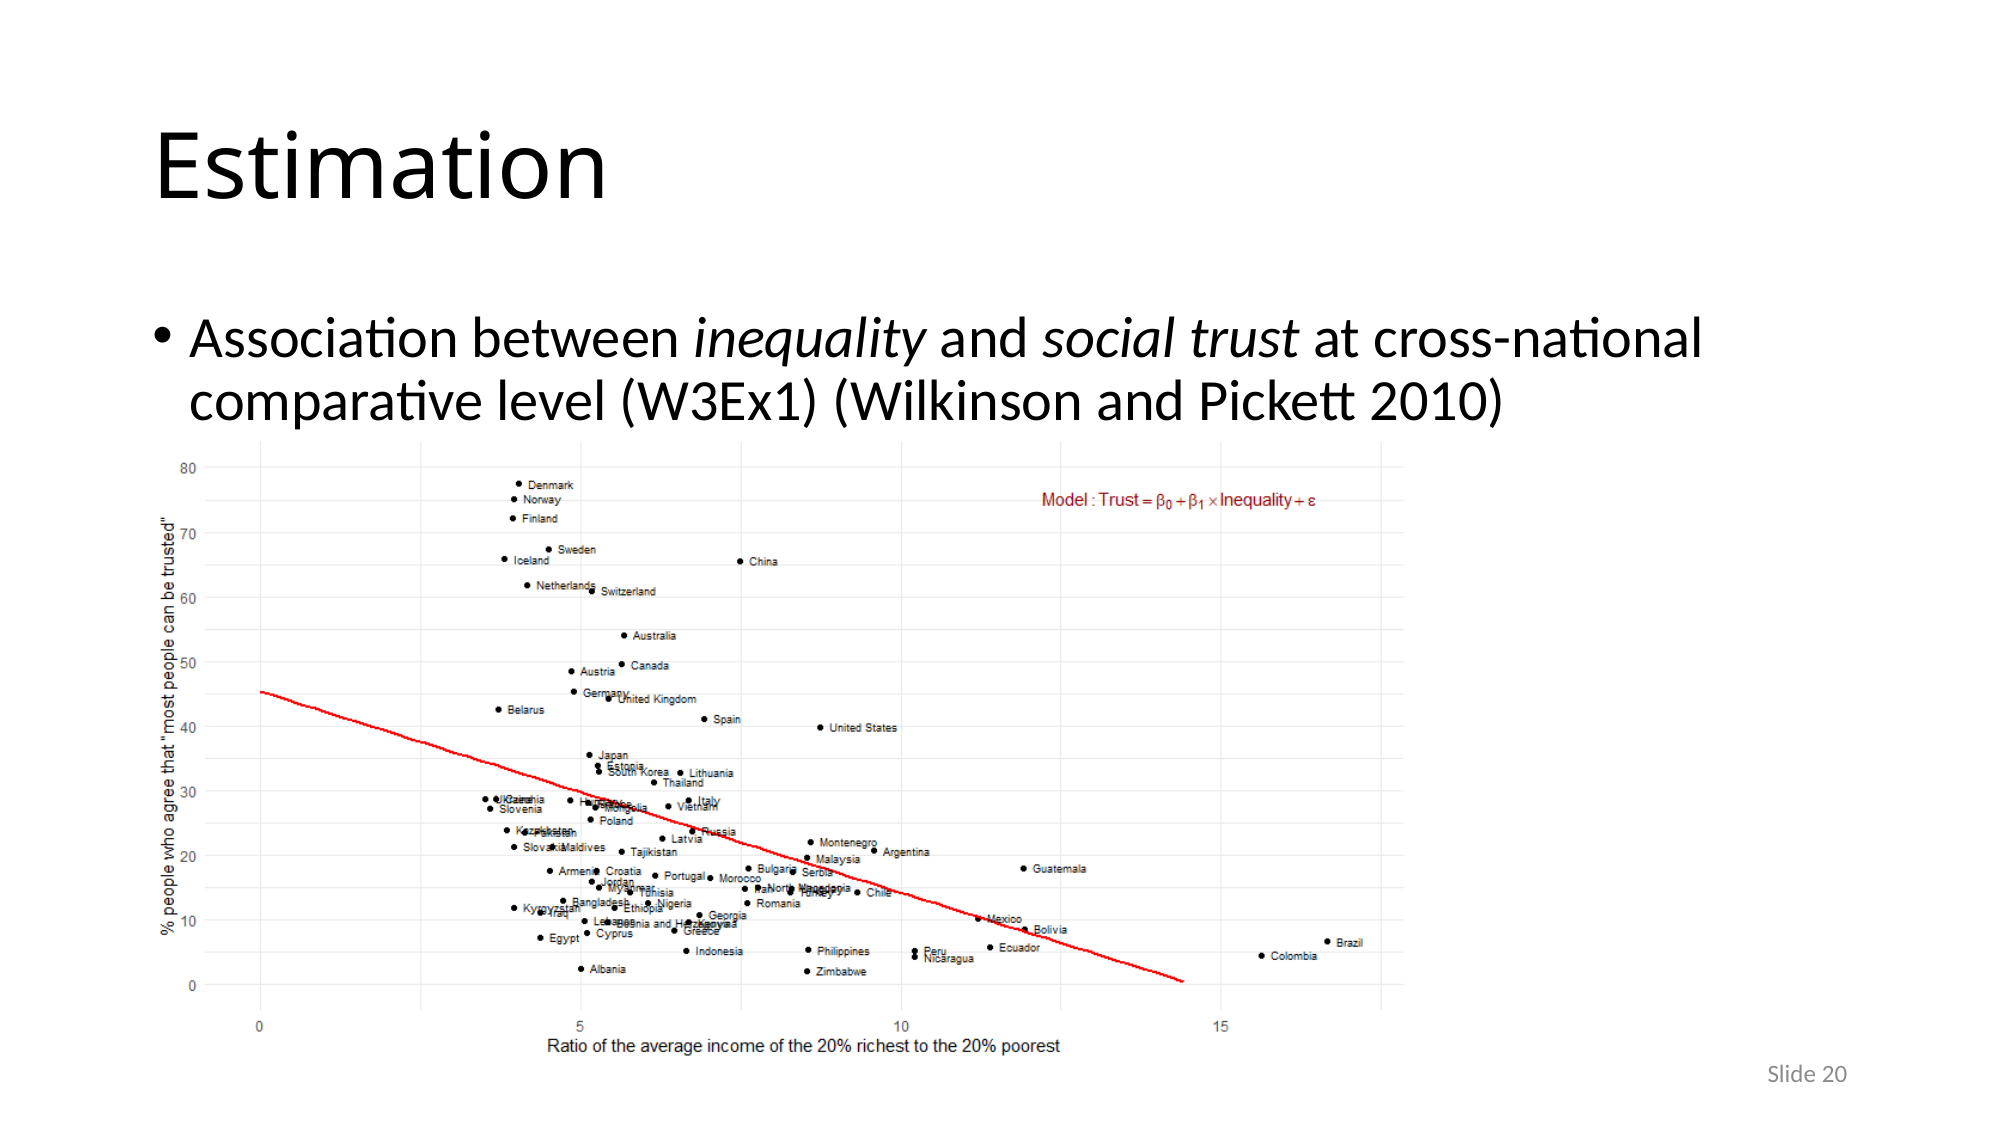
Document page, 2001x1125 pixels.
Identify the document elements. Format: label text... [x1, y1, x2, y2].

picture [150, 433, 1413, 1065]
slide_number Slide 20 [1412, 1042, 1863, 1103]
list Association between inequality and social trust at cross-national comparative level (W3Ex1) (Wilkinson and Pickett 2010) [137, 299, 1863, 1014]
title Estimation [137, 59, 1863, 278]
